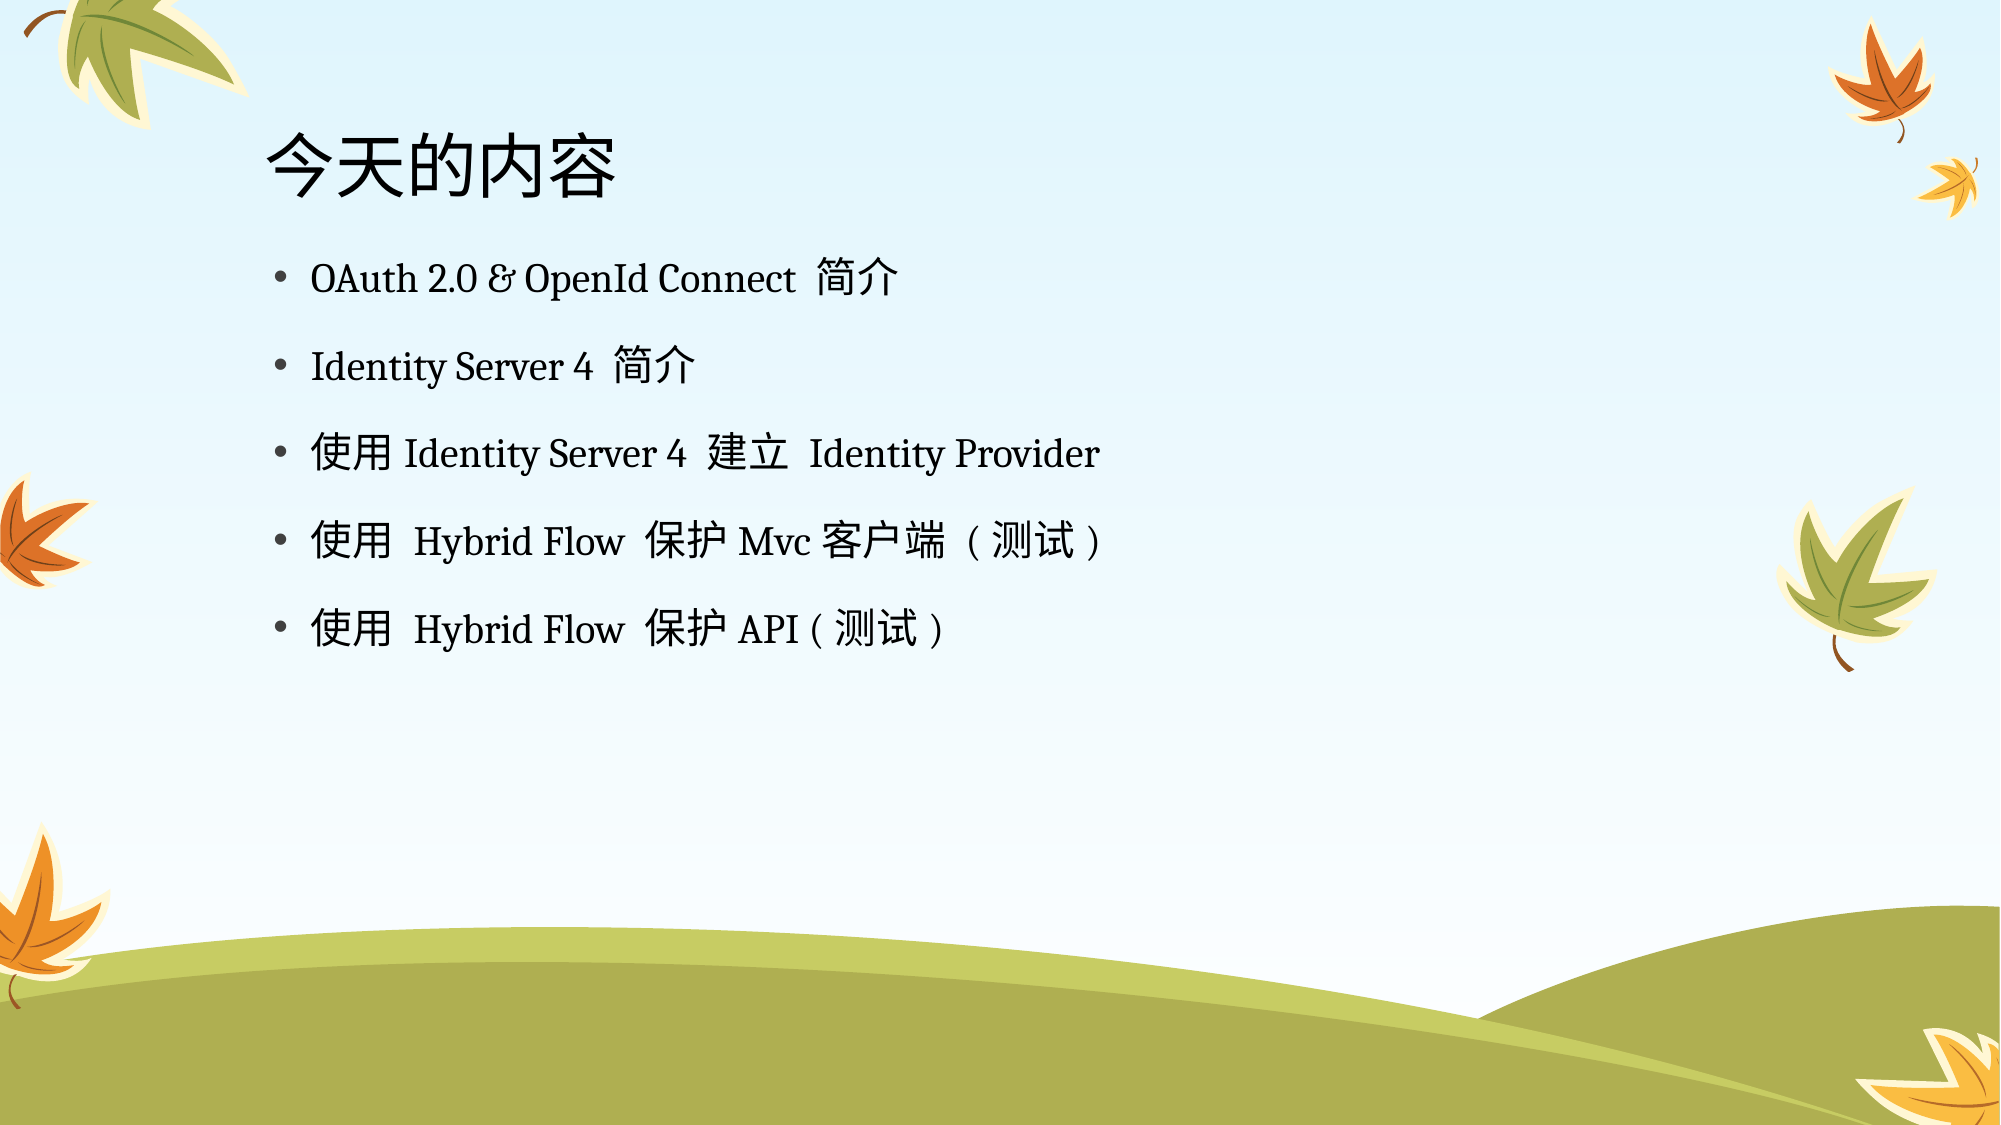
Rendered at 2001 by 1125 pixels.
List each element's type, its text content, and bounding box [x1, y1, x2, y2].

title 今天的内容 [249, 12, 1749, 216]
list OAuth 2.0 & OpenId Connect 简介 Identity Server 4 简介 使用Identity Server 4 建立 Identity Provider 使用 Hybrid Flow 保护Mvc客户端 (测试) 使用 Hybrid Flow 保护API (测试) [250, 243, 1750, 925]
